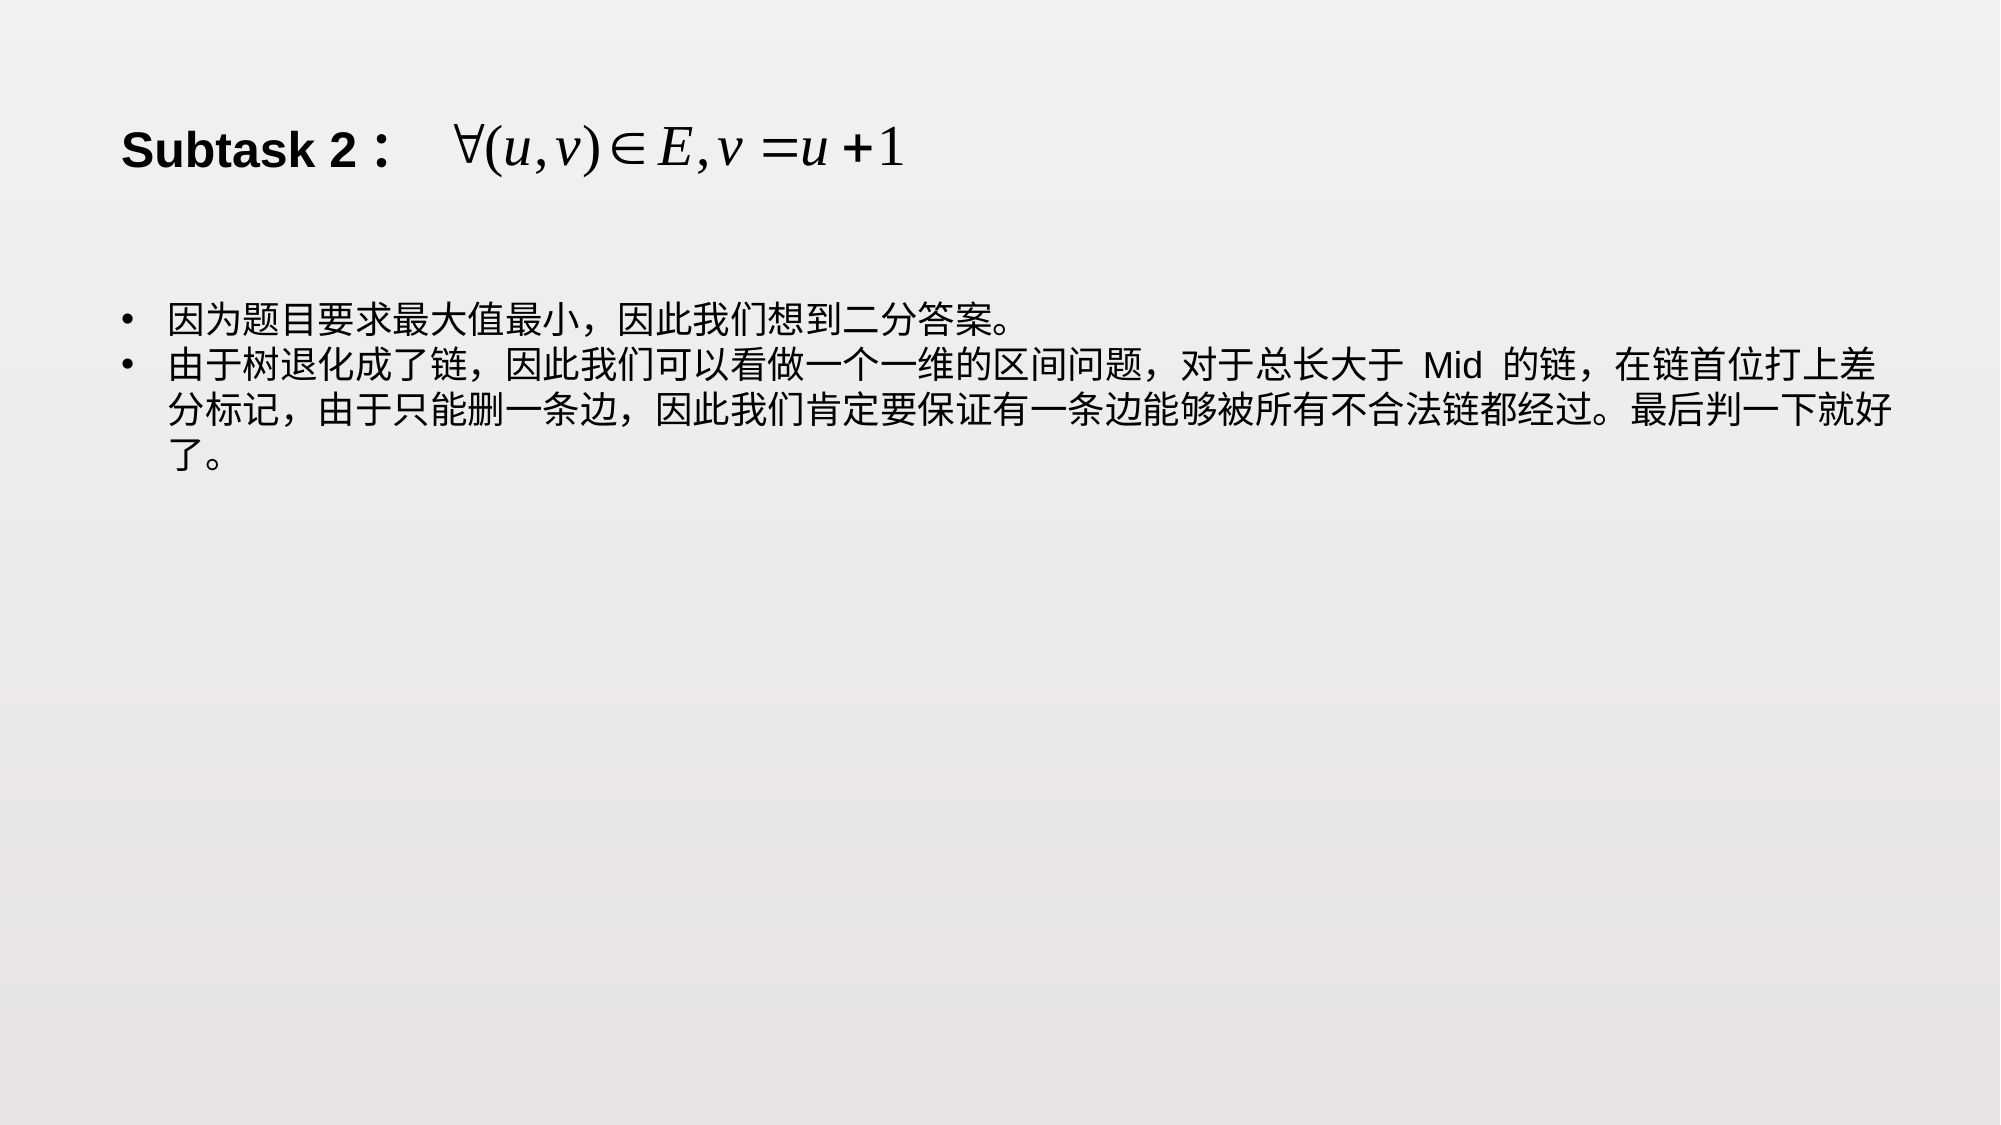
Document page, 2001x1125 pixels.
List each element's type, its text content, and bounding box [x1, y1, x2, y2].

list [436, 112, 909, 190]
title Subtask 2： [106, 42, 1832, 260]
text_box 因为题目要求最大值最小，因此我们想到二分答案。 由于树退化成了链，因此我们可以看做一个一维的区间问题，对于总长大于 Mid 的链，在链首位打上差分标记，由于只能删一条边，因此我们肯定要保证有一条边能够被所有不合法链都经过。最后判一下就好了。 [106, 289, 1927, 484]
